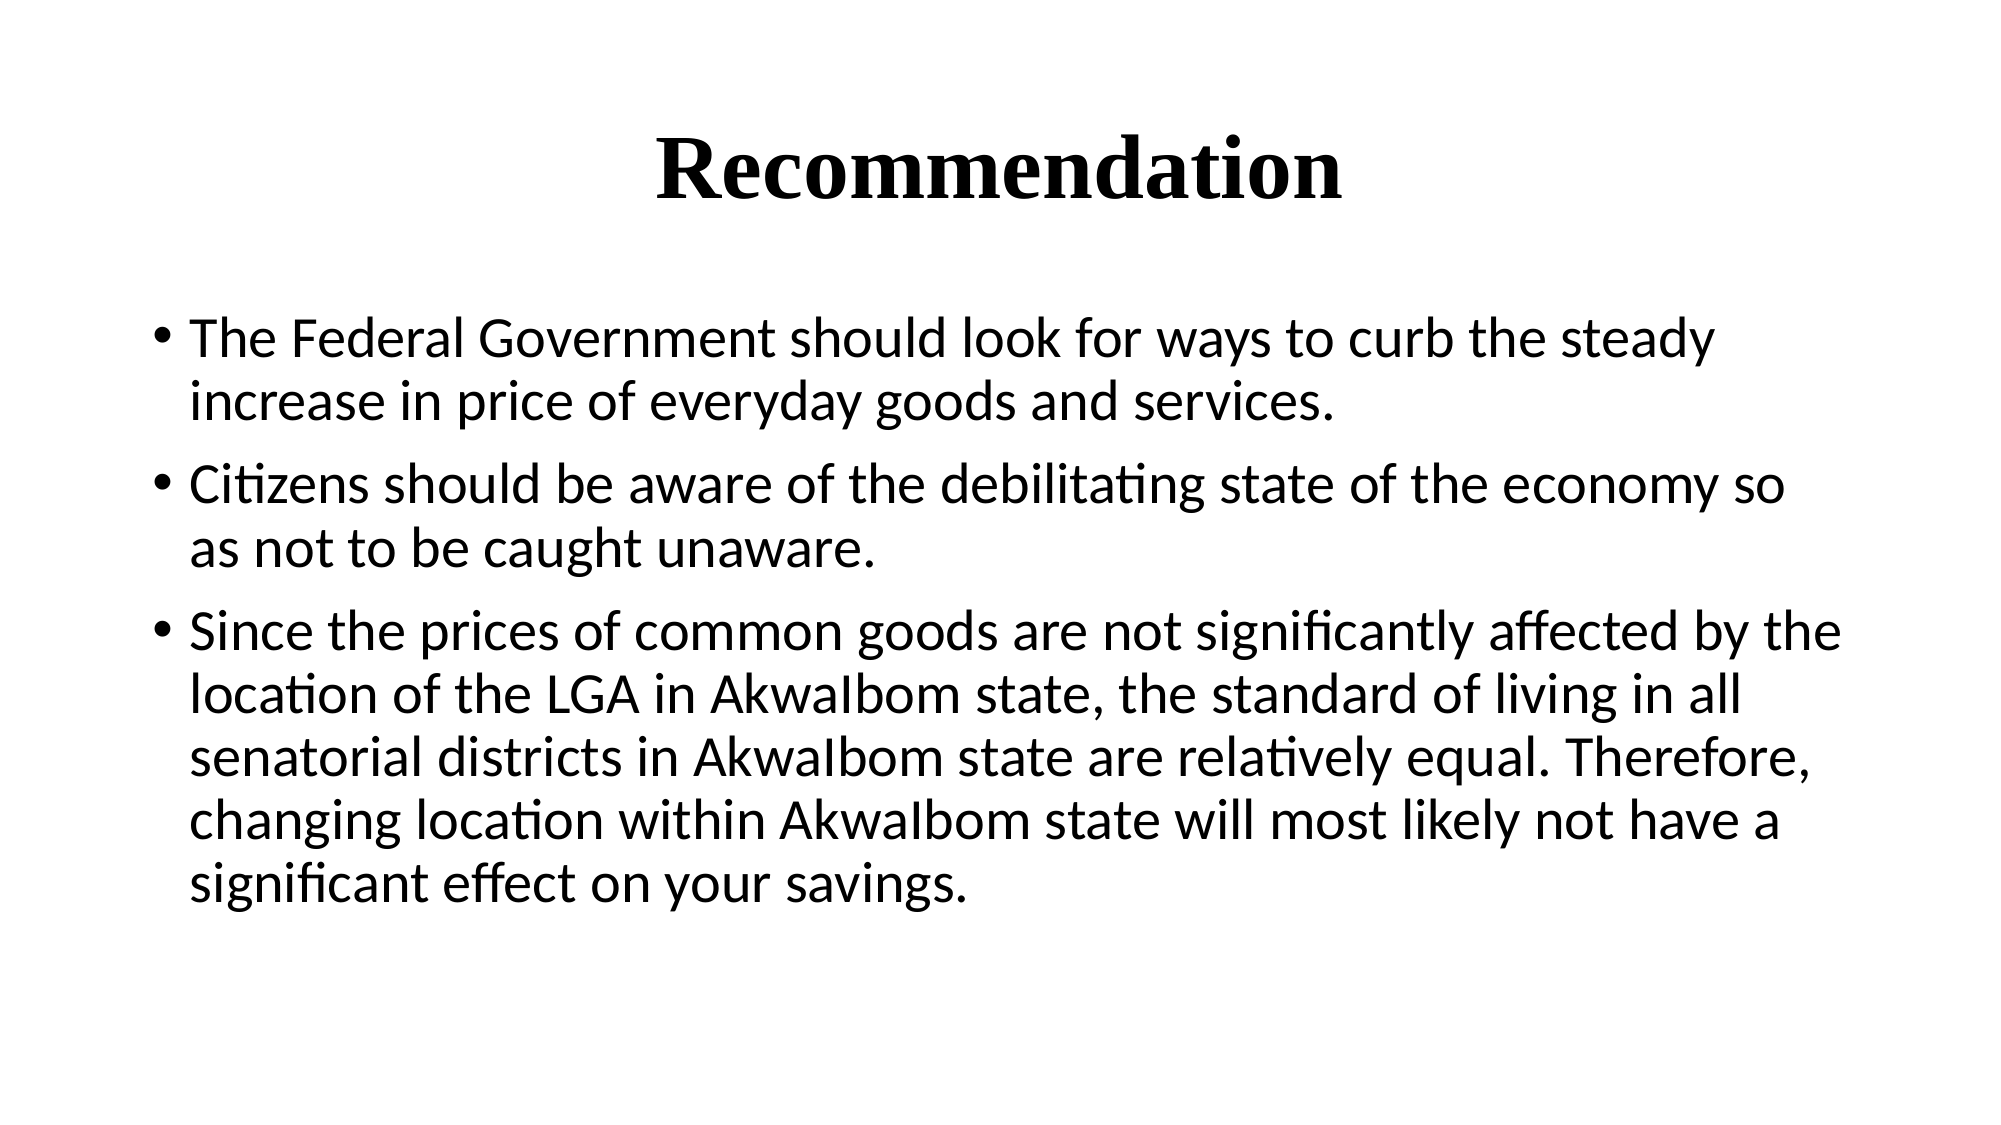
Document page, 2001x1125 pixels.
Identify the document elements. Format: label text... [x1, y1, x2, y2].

title Recommendation [137, 59, 1863, 278]
list The Federal Government should look for ways to curb the steady increase in price of everyday goods and services. Citizens should be aware of the debilitating state of the economy so as not to be caught unaware. Since the prices of common goods are not significantly affected by the location of the LGA in AkwaIbom state, the standard of living in all senatorial districts in AkwaIbom state are relatively equal. Therefore, changing location within AkwaIbom state will most likely not have a significant effect on your savings. [137, 299, 1863, 1014]
